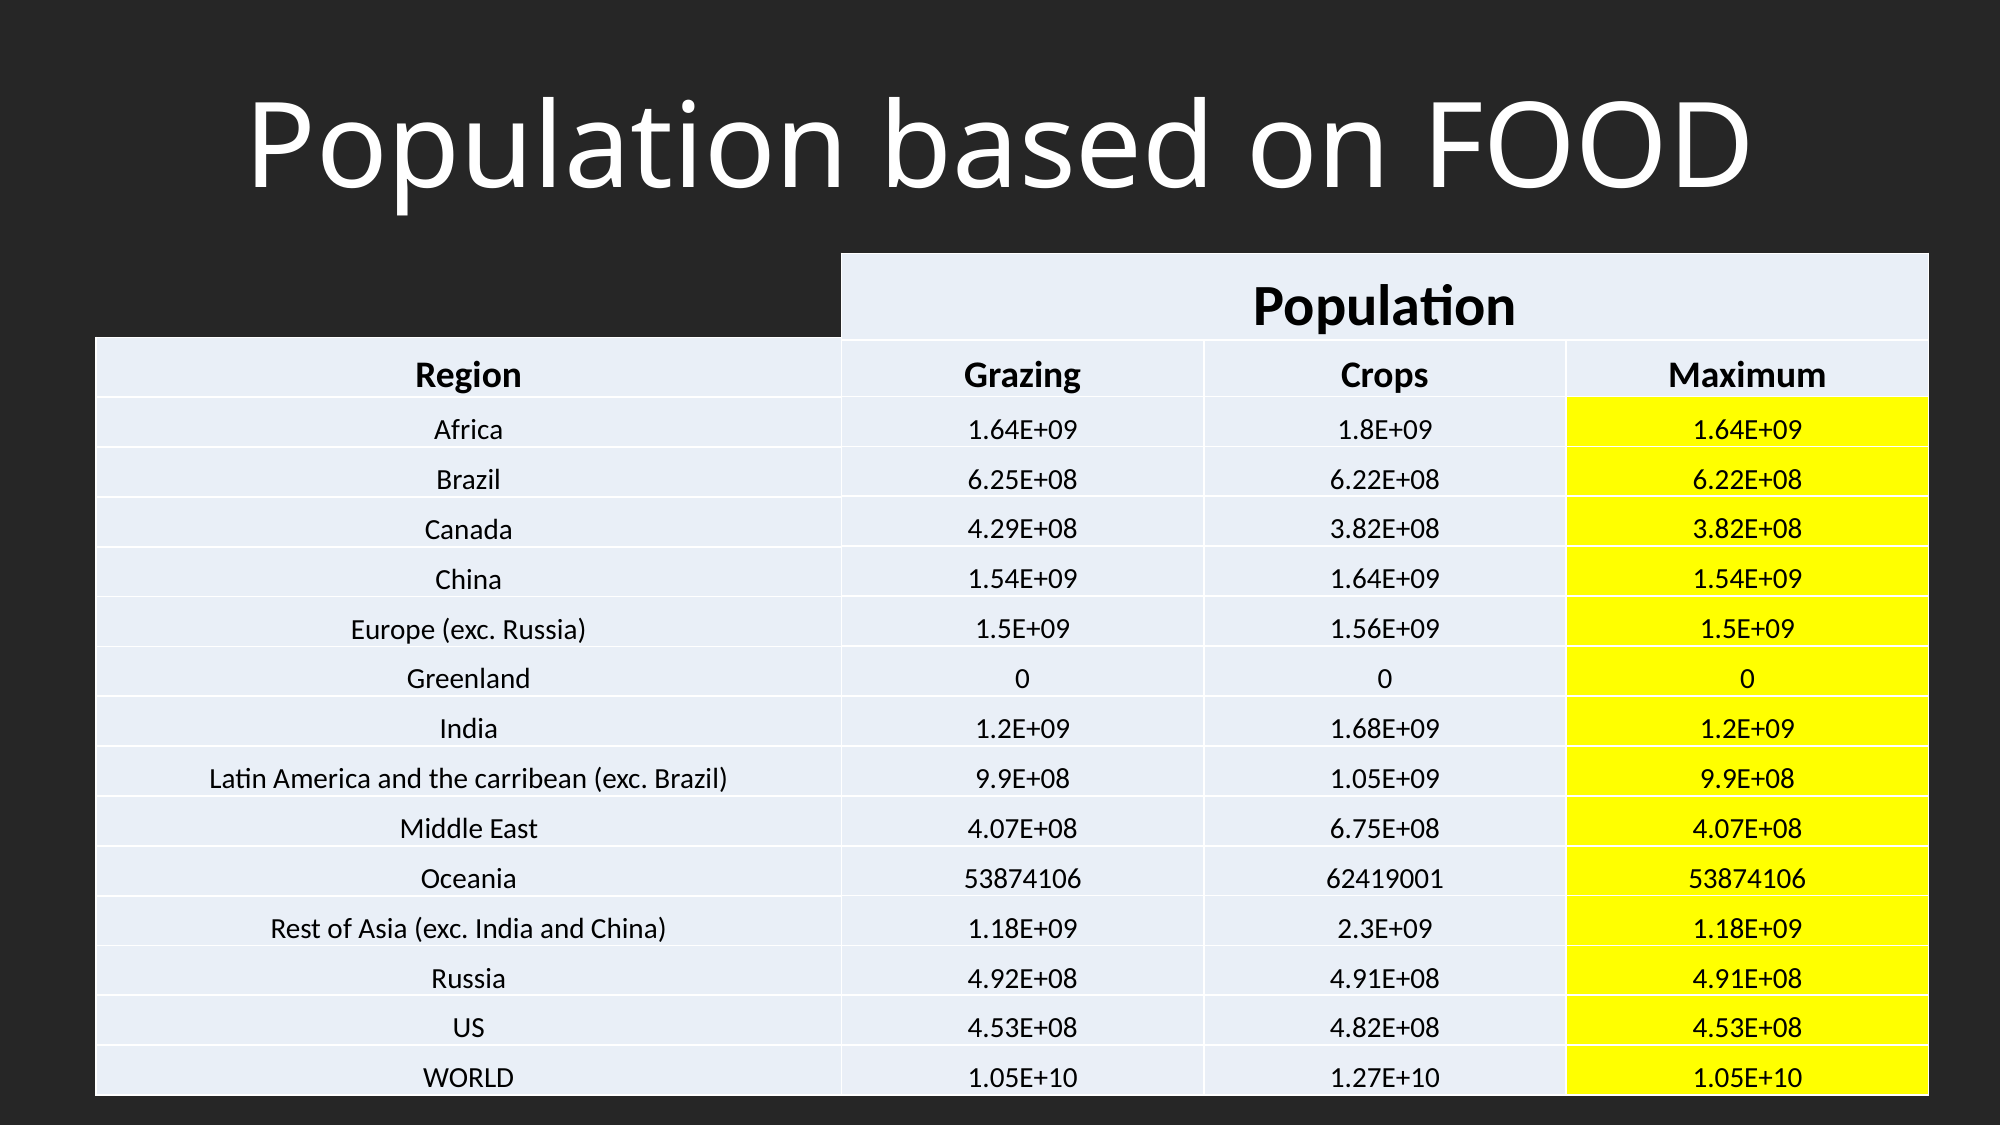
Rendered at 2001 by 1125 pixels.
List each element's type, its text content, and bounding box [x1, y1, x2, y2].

table_cell 3.82E+08 [1205, 497, 1565, 545]
title Population based on FOOD [137, 40, 1863, 259]
table_cell 1.18E+09 [1567, 896, 1928, 945]
table_cell 1.64E+09 [842, 397, 1203, 446]
table_cell 53874106 [842, 847, 1203, 895]
table_cell US [97, 996, 841, 1044]
table_cell 4.53E+08 [1567, 996, 1928, 1044]
table_cell 6.25E+08 [842, 447, 1203, 495]
table_cell Africa [97, 398, 841, 446]
table_cell 0 [1205, 647, 1565, 695]
table_cell 1.54E+09 [1567, 547, 1928, 595]
table_cell Canada [97, 498, 841, 546]
table_cell 1.8E+09 [1205, 397, 1565, 446]
table_cell 1.2E+09 [842, 697, 1203, 745]
table_cell 4.82E+08 [1205, 996, 1565, 1044]
table_cell 6.22E+08 [1567, 447, 1928, 495]
table_cell 9.9E+08 [842, 747, 1203, 795]
table_cell 0 [1567, 647, 1928, 695]
table_cell 62419001 [1205, 847, 1565, 895]
table_cell 9.9E+08 [1567, 747, 1928, 795]
table_cell 3.82E+08 [1567, 497, 1928, 545]
table_cell 4.91E+08 [1567, 946, 1928, 994]
table_cell Crops [1205, 341, 1565, 396]
table_cell 1.05E+10 [1567, 1046, 1928, 1094]
table_cell India [97, 697, 841, 745]
table_cell 0 [842, 647, 1203, 695]
table_header Region [97, 338, 841, 396]
table_cell 4.53E+08 [842, 996, 1203, 1044]
table_cell 1.2E+09 [1567, 697, 1928, 745]
table_cell WORLD [97, 1046, 841, 1094]
table_cell Grazing [842, 341, 1203, 396]
table_header Population [842, 254, 1928, 339]
table_cell 1.64E+09 [1205, 547, 1565, 595]
table_cell 1.68E+09 [1205, 697, 1565, 745]
table_cell 4.29E+08 [842, 497, 1203, 545]
table_cell 1.05E+10 [842, 1046, 1203, 1094]
table_cell Maximum [1567, 341, 1928, 396]
table_cell Greenland [97, 647, 841, 695]
table_cell 2.3E+09 [1205, 896, 1565, 945]
table_cell 1.56E+09 [1205, 597, 1565, 645]
table_cell Rest of Asia (exc. India and China) [97, 897, 841, 945]
table_cell 4.91E+08 [1205, 946, 1565, 994]
table_cell Russia [97, 946, 841, 994]
table_cell 1.5E+09 [1567, 597, 1928, 645]
table_cell 1.54E+09 [842, 547, 1203, 595]
table_cell 53874106 [1567, 847, 1928, 895]
table_cell 6.22E+08 [1205, 447, 1565, 495]
table_cell 4.07E+08 [1567, 797, 1928, 845]
table_cell 1.18E+09 [842, 896, 1203, 945]
table_cell Oceania [97, 847, 841, 895]
table_cell Europe (exc. Russia) [97, 597, 841, 646]
table_cell Brazil [97, 448, 841, 496]
table_cell China [97, 548, 841, 596]
table_cell 1.5E+09 [842, 597, 1203, 645]
table_cell 4.07E+08 [842, 797, 1203, 845]
table_cell Latin America and the carribean (exc. Brazil) [97, 747, 841, 795]
table_cell 1.05E+09 [1205, 747, 1565, 795]
table_cell 1.27E+10 [1205, 1046, 1565, 1094]
table_cell Middle East [97, 797, 841, 845]
table_cell 4.92E+08 [842, 946, 1203, 994]
table_cell 1.64E+09 [1567, 397, 1928, 446]
table_cell 6.75E+08 [1205, 797, 1565, 845]
